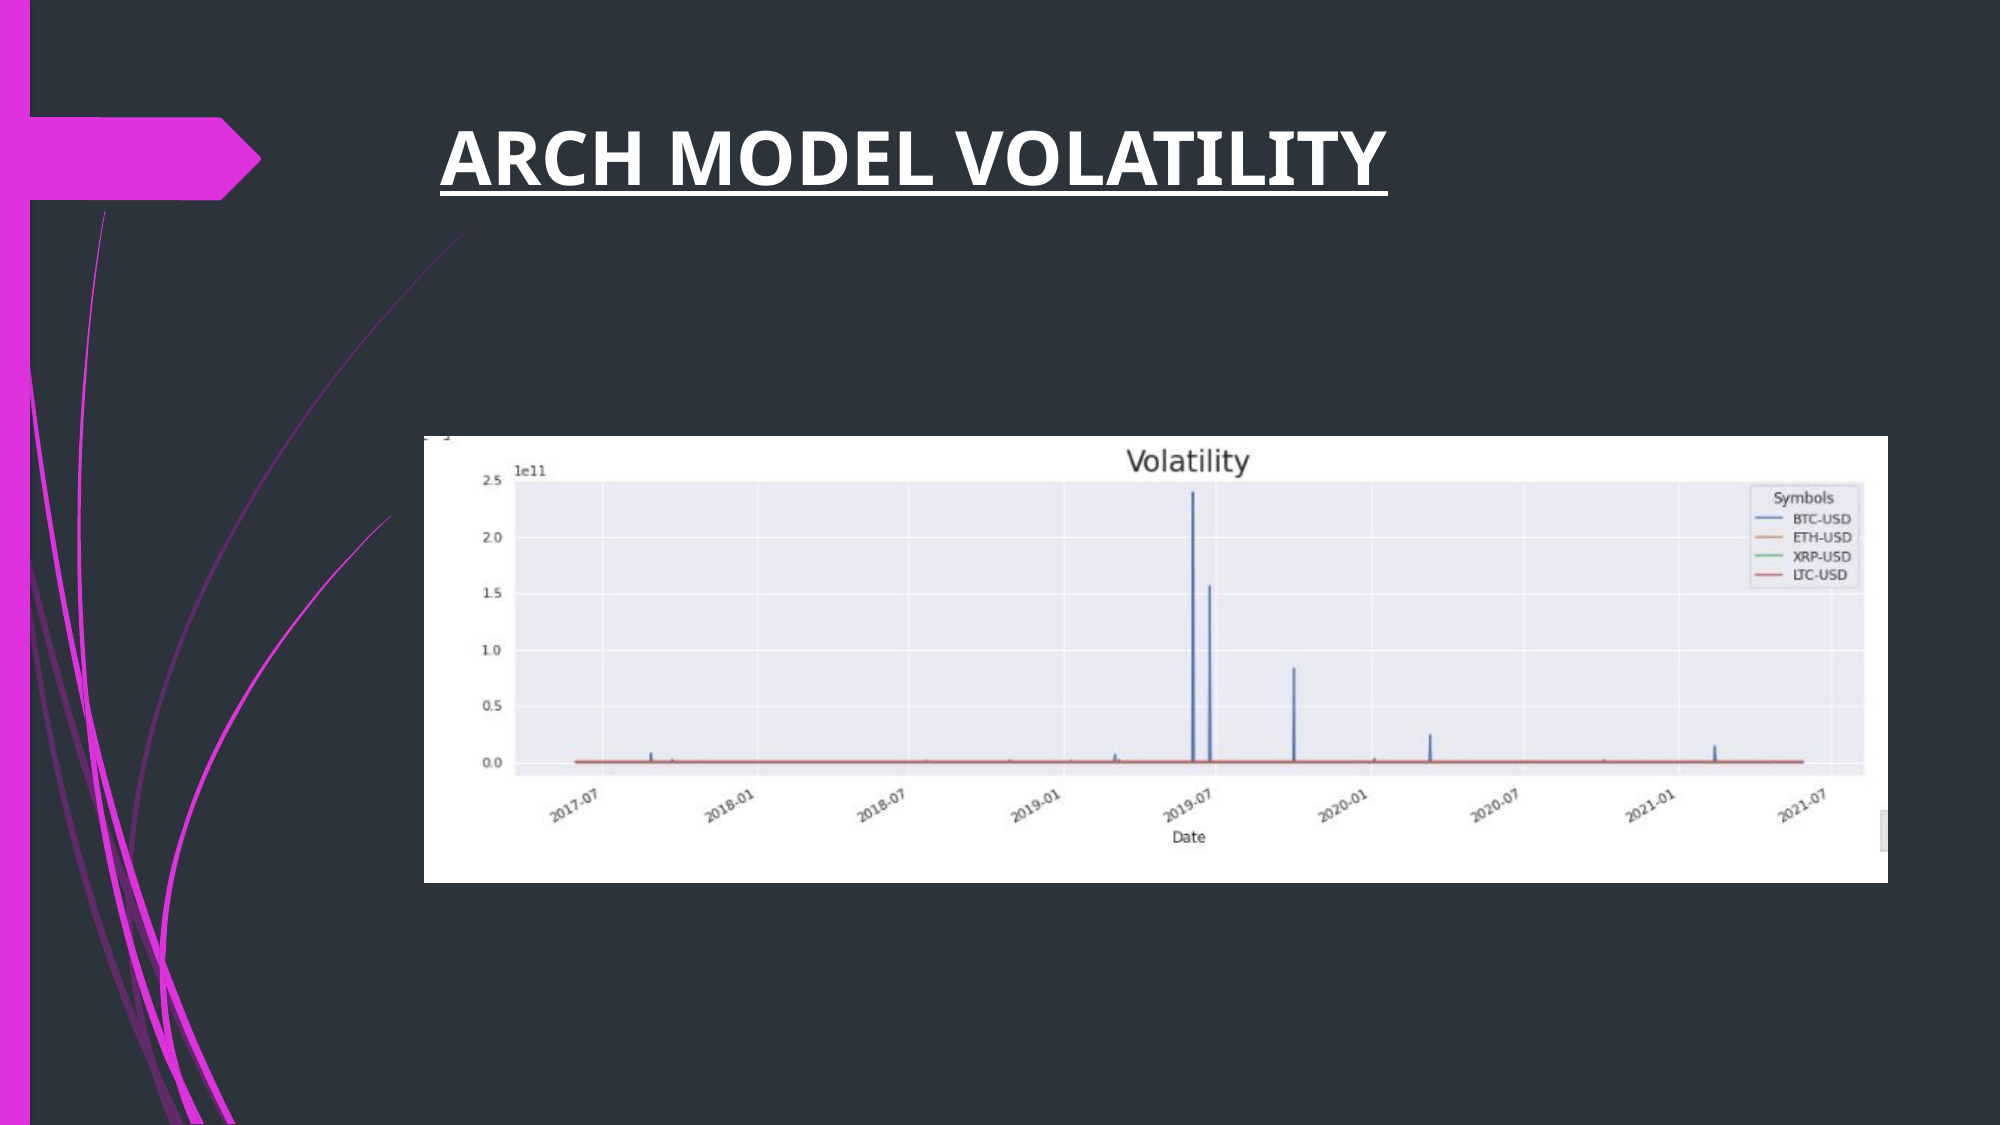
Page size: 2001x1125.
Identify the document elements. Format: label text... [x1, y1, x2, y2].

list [424, 436, 1888, 884]
title ARCH MODEL VOLATILITY [425, 102, 1888, 313]
